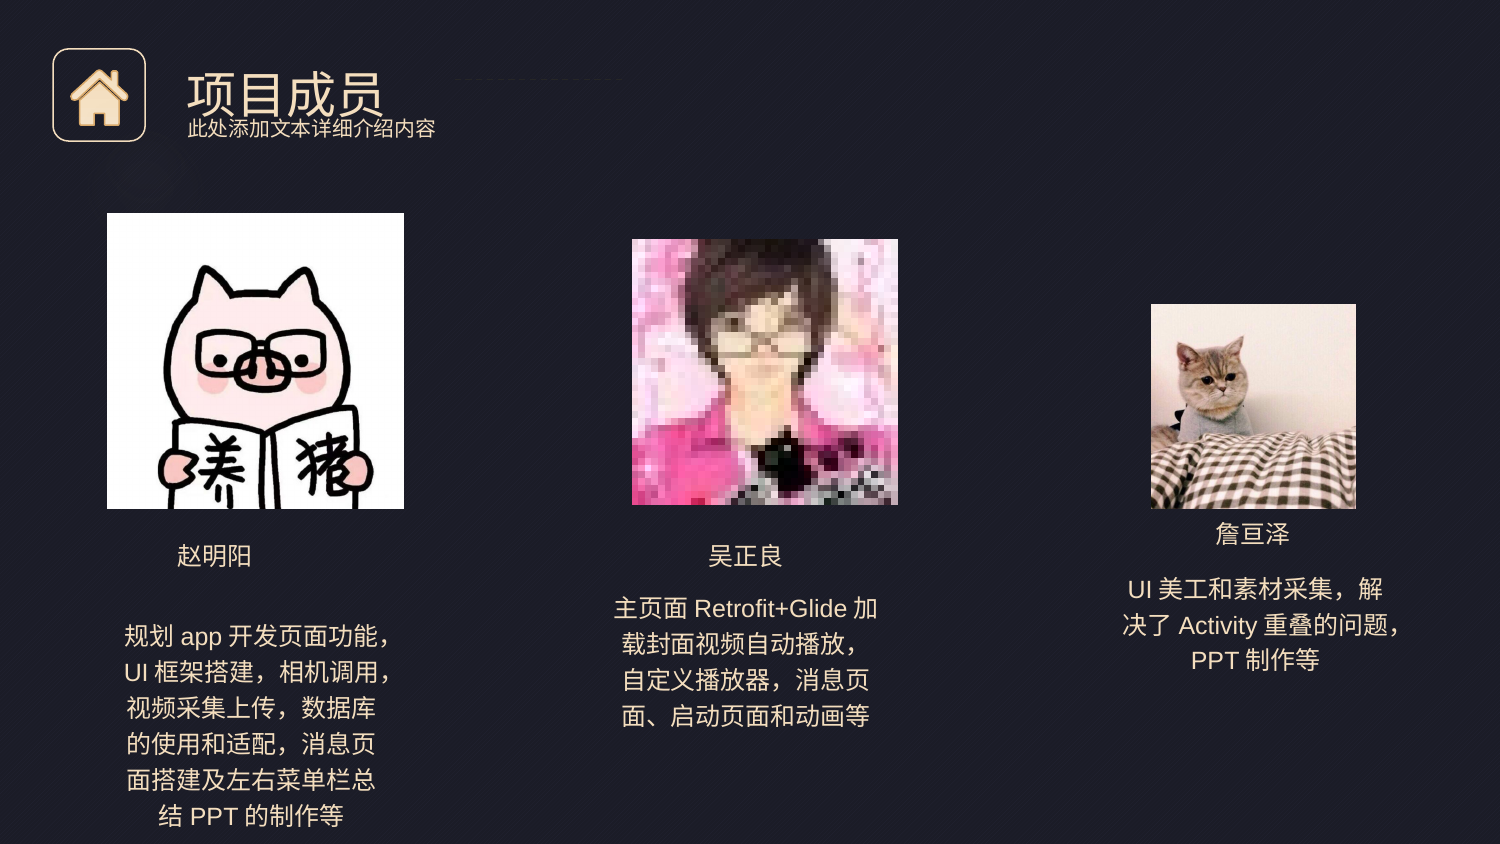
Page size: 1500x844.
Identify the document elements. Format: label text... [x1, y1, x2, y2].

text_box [1103, 504, 1408, 709]
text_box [99, 527, 404, 820]
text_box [52, 48, 146, 142]
text_box 项目成员 [171, 43, 404, 131]
picture [631, 238, 898, 506]
text_box 此处添加文本详细介绍内容 [172, 103, 457, 146]
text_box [594, 527, 898, 809]
picture [107, 213, 404, 510]
picture [1150, 304, 1356, 510]
